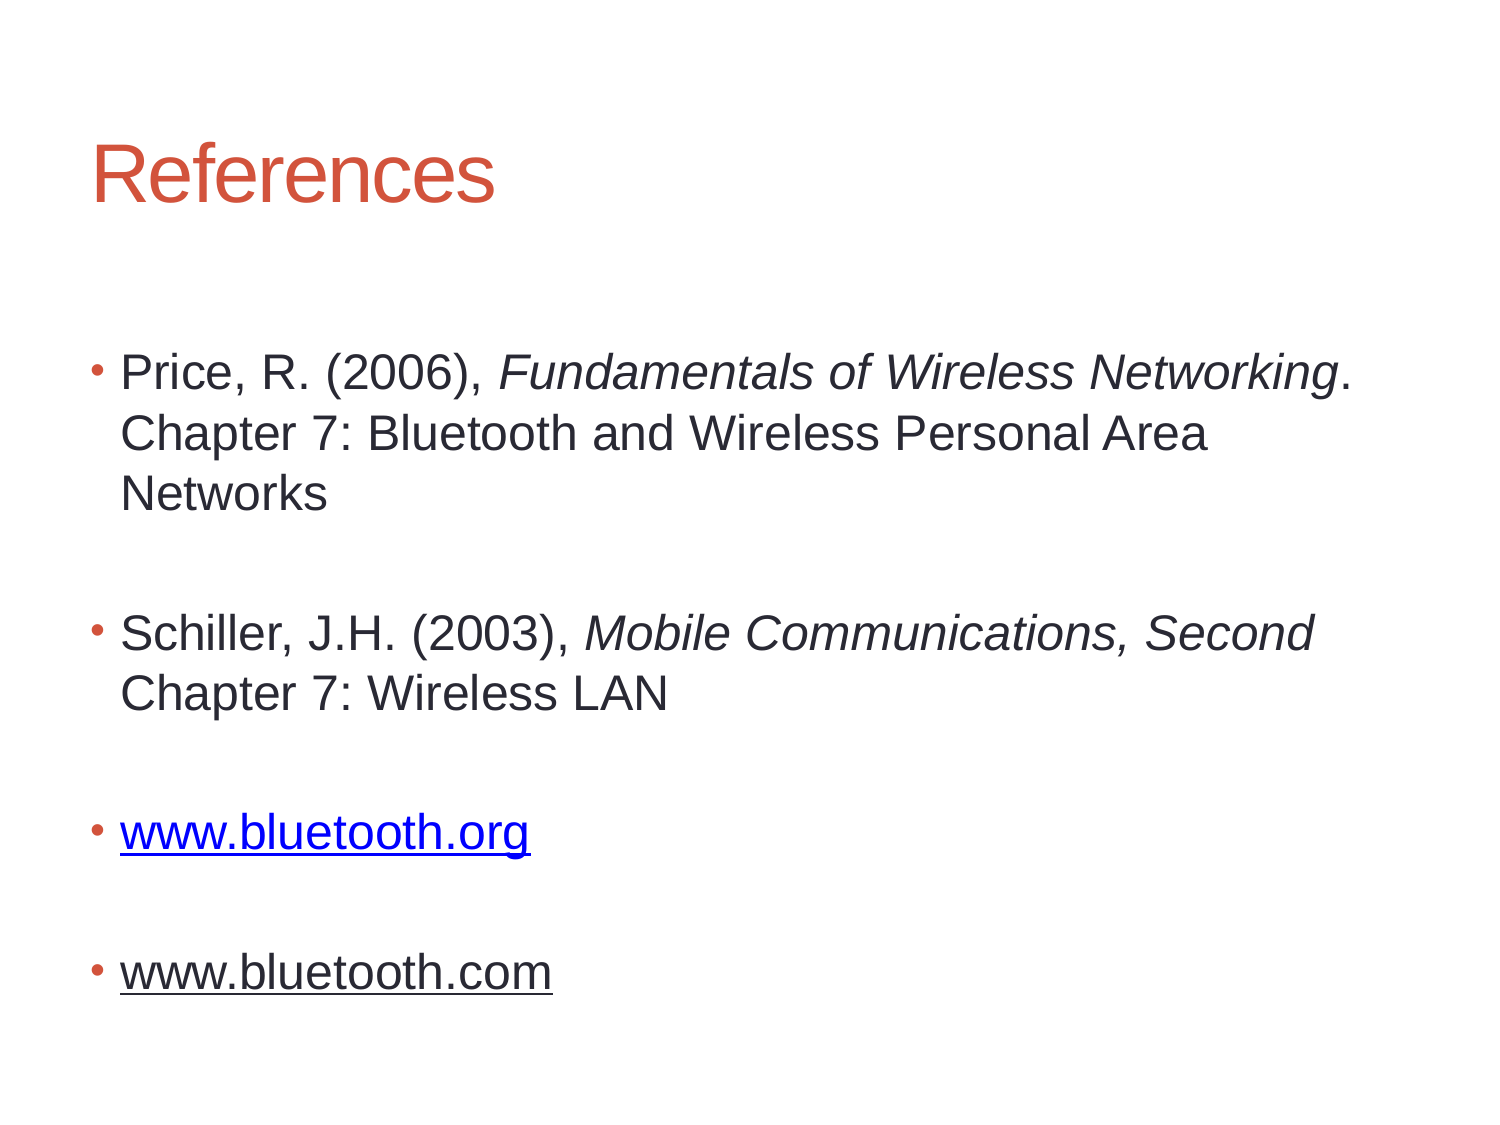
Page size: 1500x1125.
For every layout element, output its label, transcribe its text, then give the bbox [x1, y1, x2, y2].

list Price, R. (2006), Fundamentals of Wireless Networking. Chapter 7: Bluetooth and Wireless Personal Area Networks Schiller, J.H. (2003), Mobile Communications, Second Chapter 7: Wireless LAN www.bluetooth.org www.bluetooth.com [75, 262, 1425, 1063]
title References [75, 87, 1425, 250]
